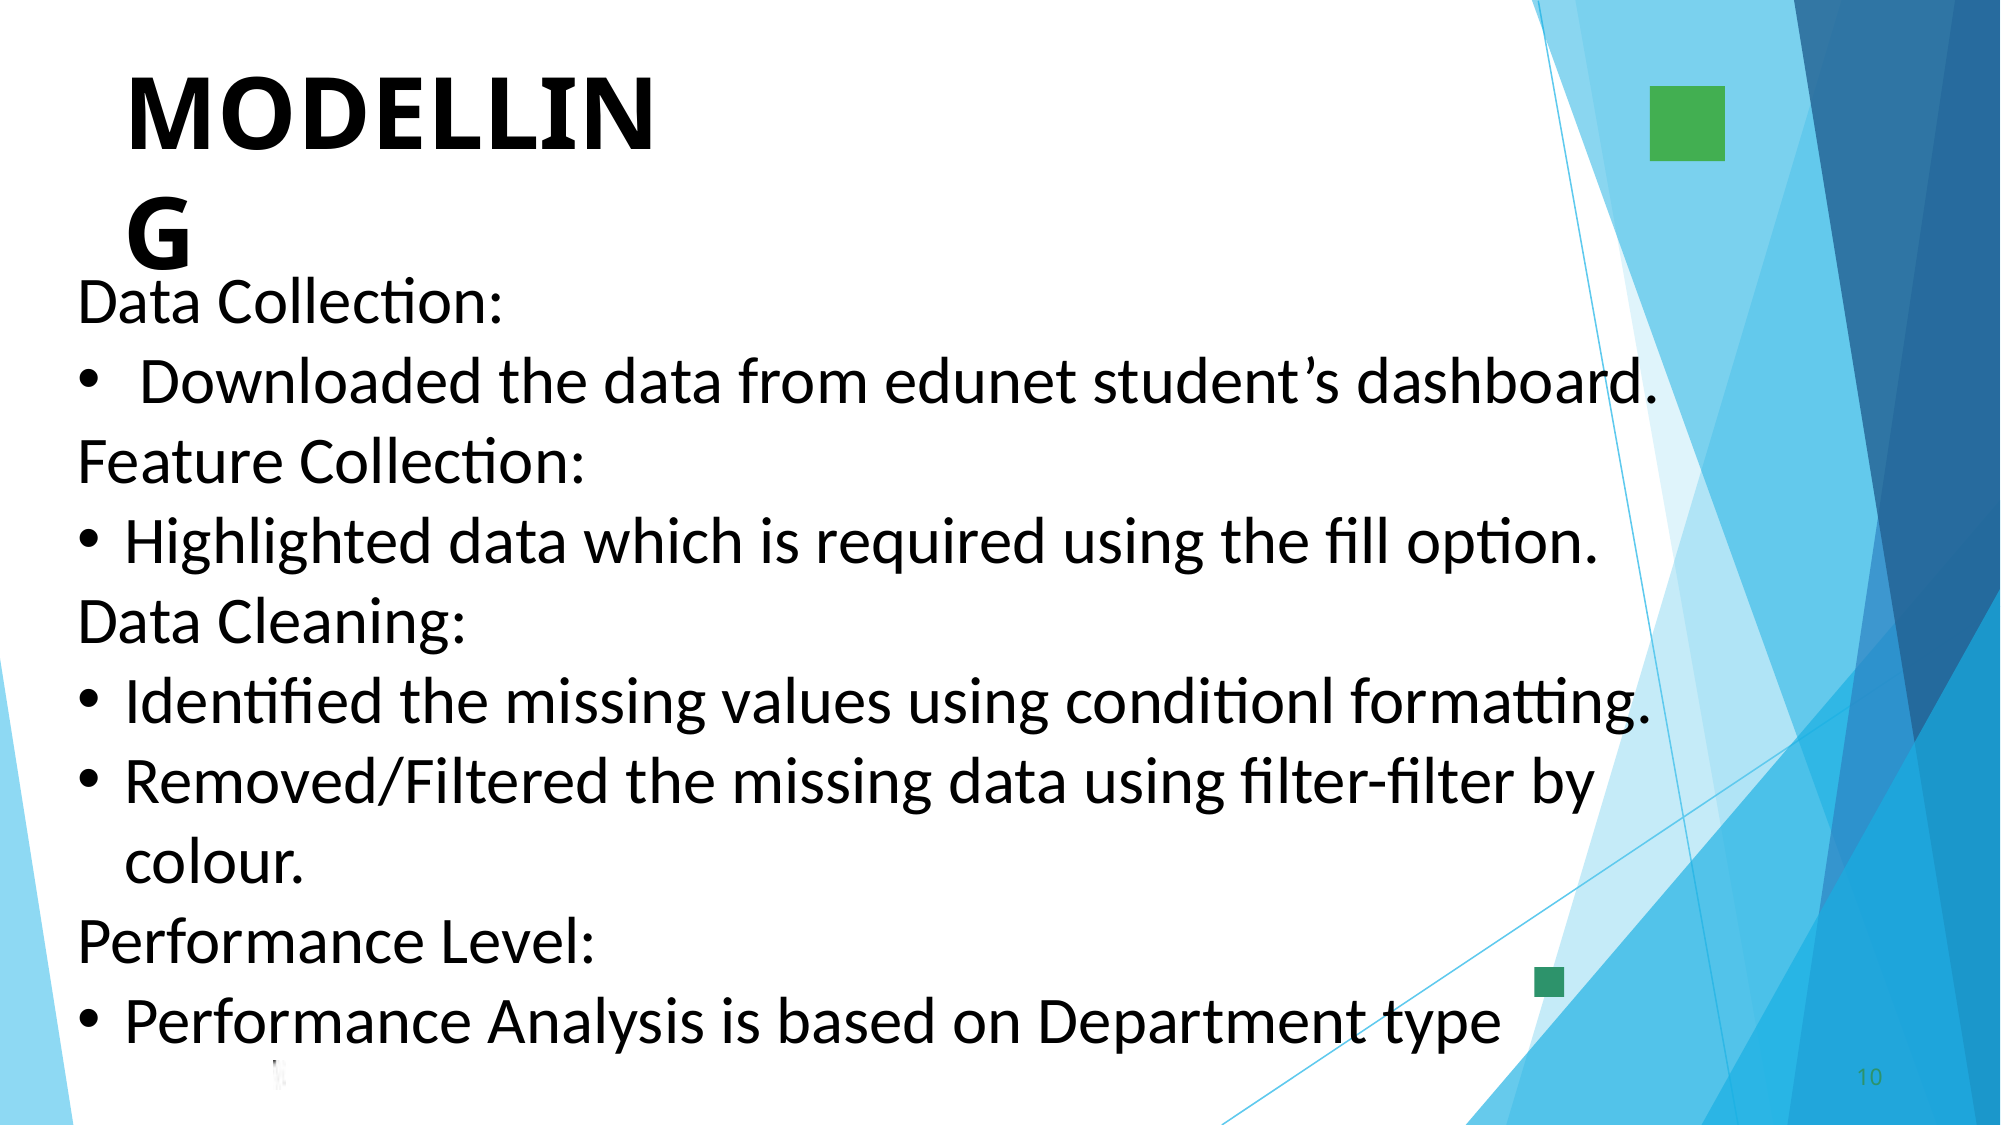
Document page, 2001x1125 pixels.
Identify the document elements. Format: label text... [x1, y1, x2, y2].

picture [273, 1060, 287, 1091]
text_box [1649, 86, 1725, 162]
text_box [1849, 1061, 1888, 1095]
text_box [1534, 967, 1565, 997]
text_box MODELLING [121, 47, 664, 249]
text_box Data Collection: Downloaded the data from edunet student’s dashboard. Feature Collection: Highlighted data which is required using the fill option. Data Cleaning: Identified the missing values using conditionl formatting. Removed/Filtered the missing data using filter-filter by colour. Performance Level: Performance Analysis is based on Department type [62, 249, 1715, 920]
